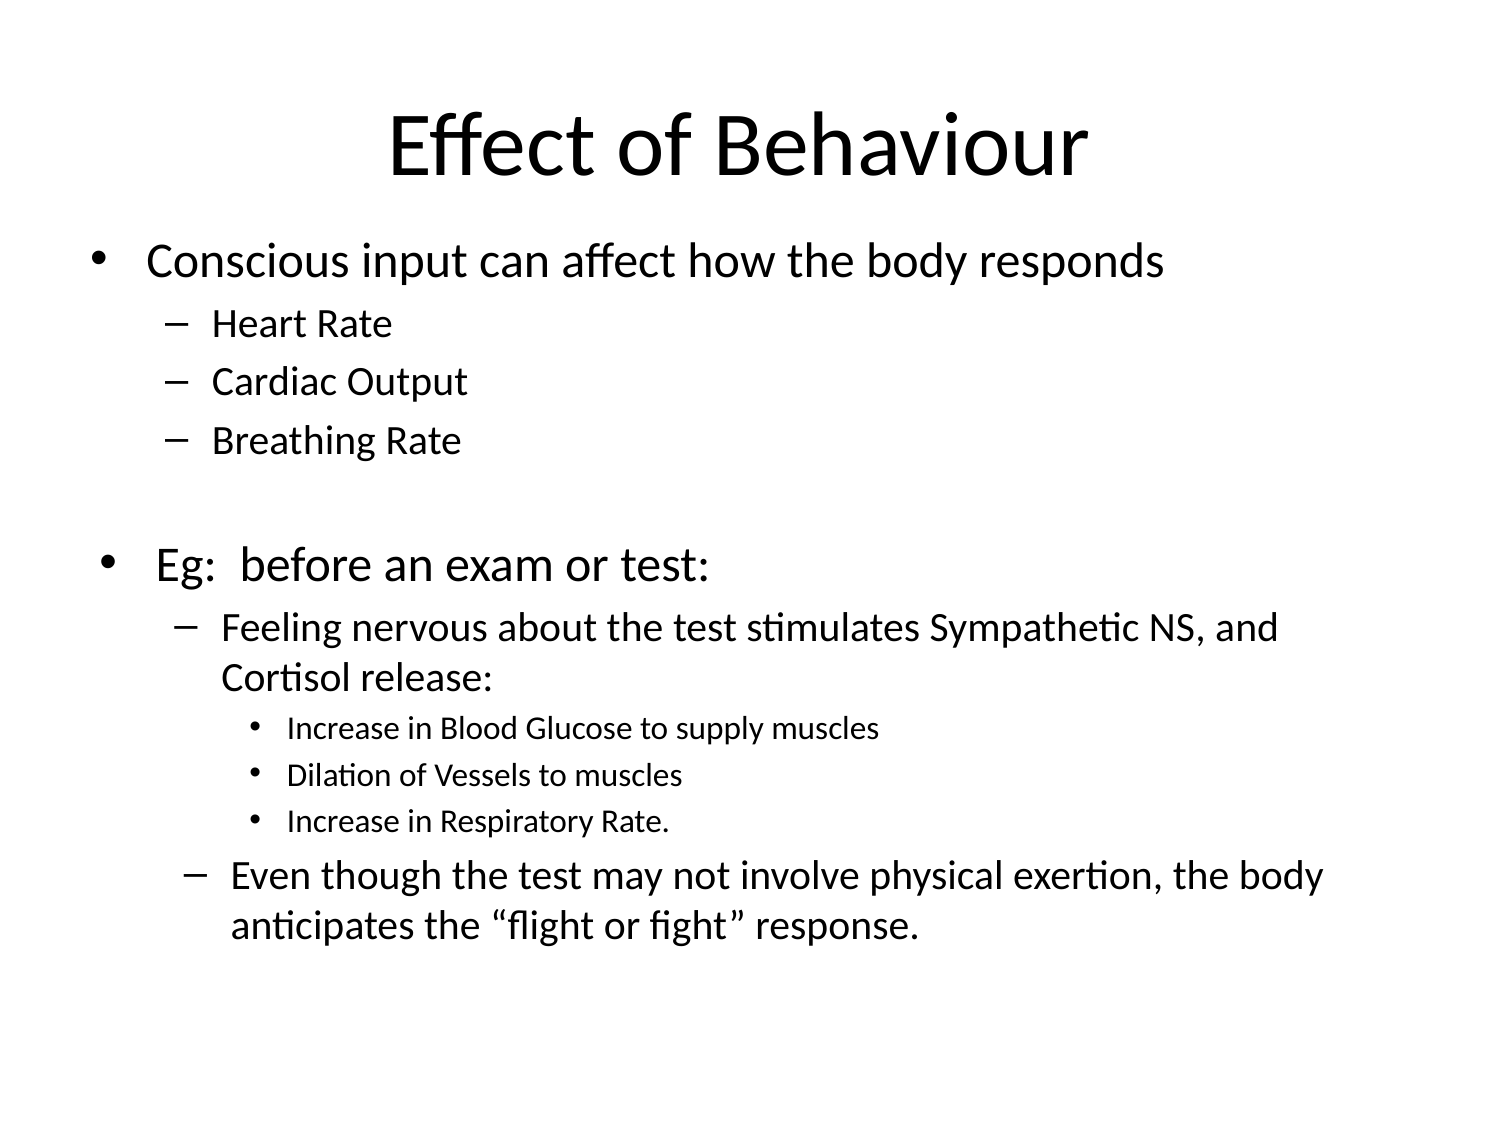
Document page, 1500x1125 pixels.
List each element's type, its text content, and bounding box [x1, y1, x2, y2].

title Effect of Behaviour [75, 45, 1425, 219]
list Conscious input can affect how the body responds Heart Rate Cardiac Output Breathing Rate Eg: before an exam or test: Feeling nervous about the test stimulates Sympathetic NS, and Cortisol release: Increase in Blood Glucose to supply muscles Dilation of Vessels to muscles Increase in Respiratory Rate. Even though the test may not involve physical exertion, the body anticipates the “flight or fight” response. [75, 219, 1425, 1005]
